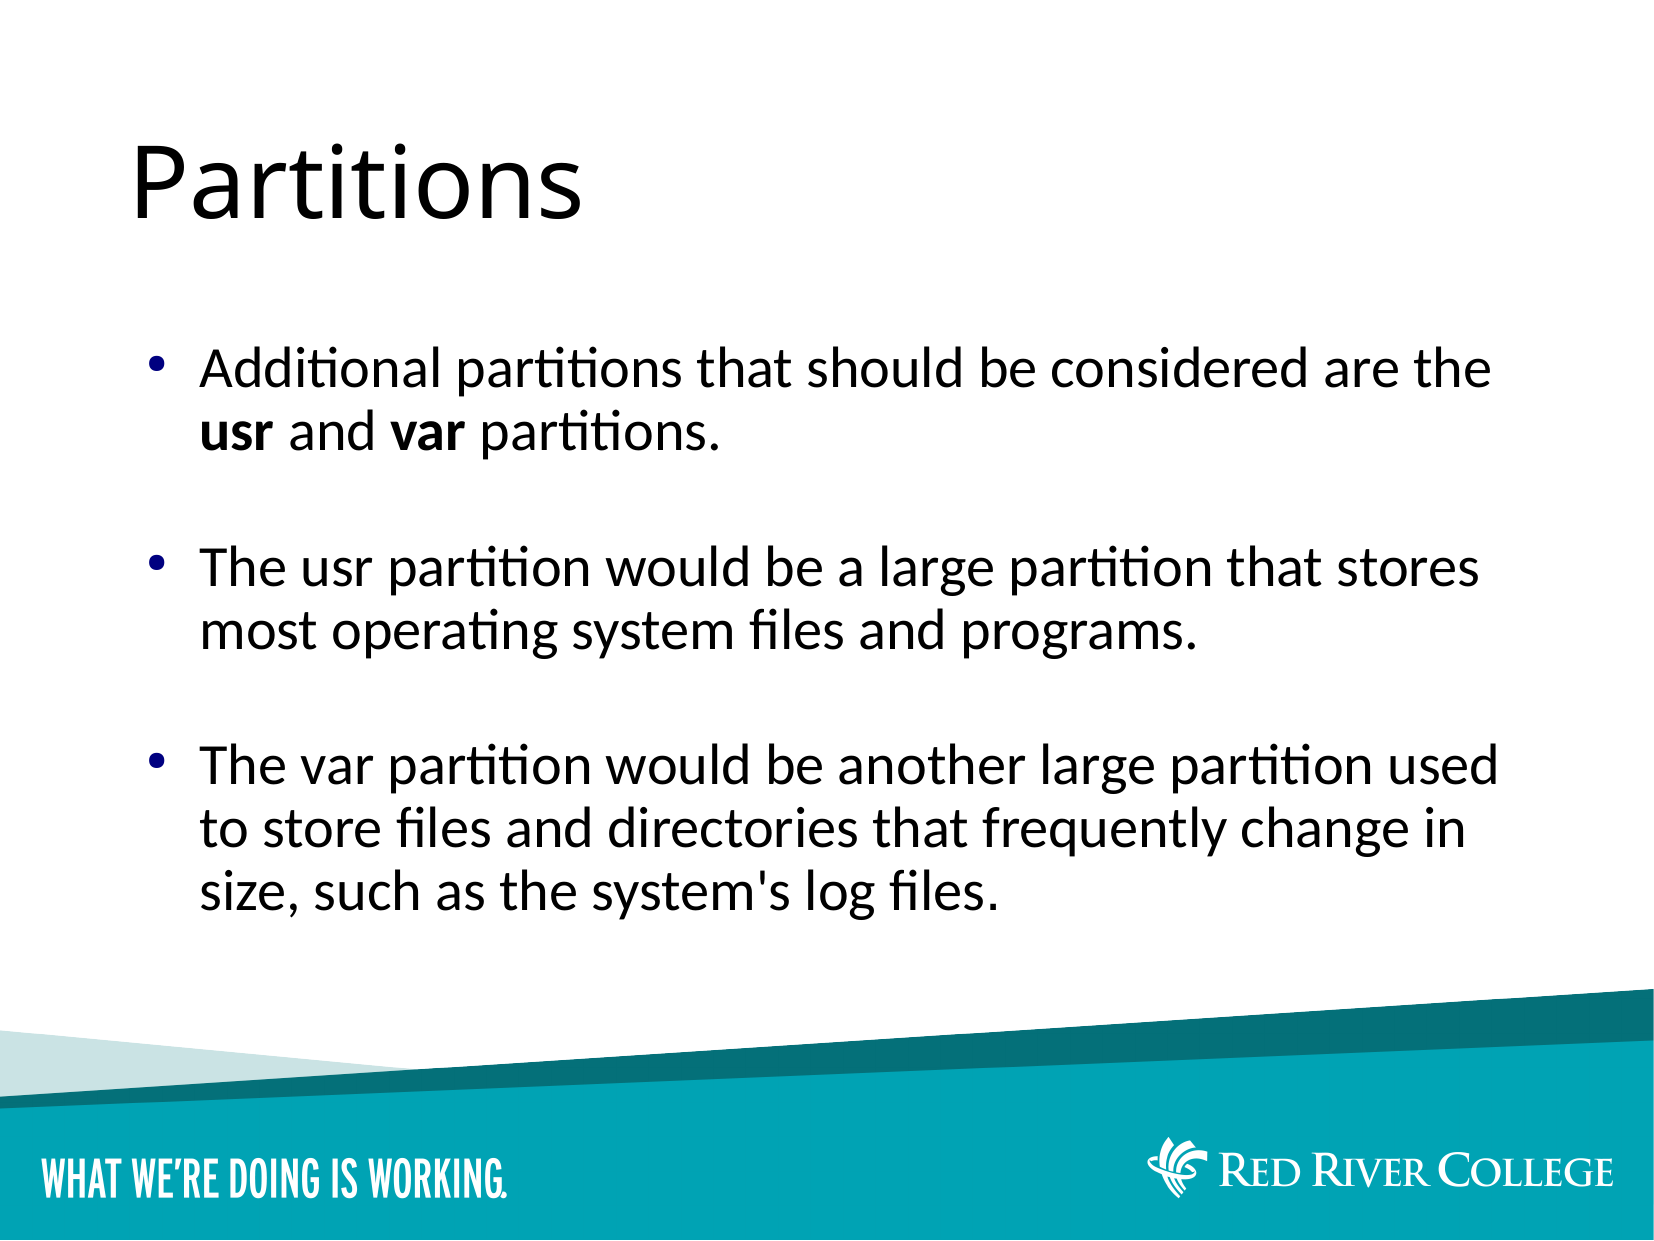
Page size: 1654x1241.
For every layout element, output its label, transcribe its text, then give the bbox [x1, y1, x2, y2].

title Partitions [113, 66, 1540, 306]
list Additional partitions that should be considered are the usr and var partitions. The usr partition would be a large partition that stores most operating system files and programs. The var partition would be another large partition used to store files and directories that frequently change in size, such as the system's log files. [113, 330, 1540, 1117]
picture [0, 0, 1654, 1240]
